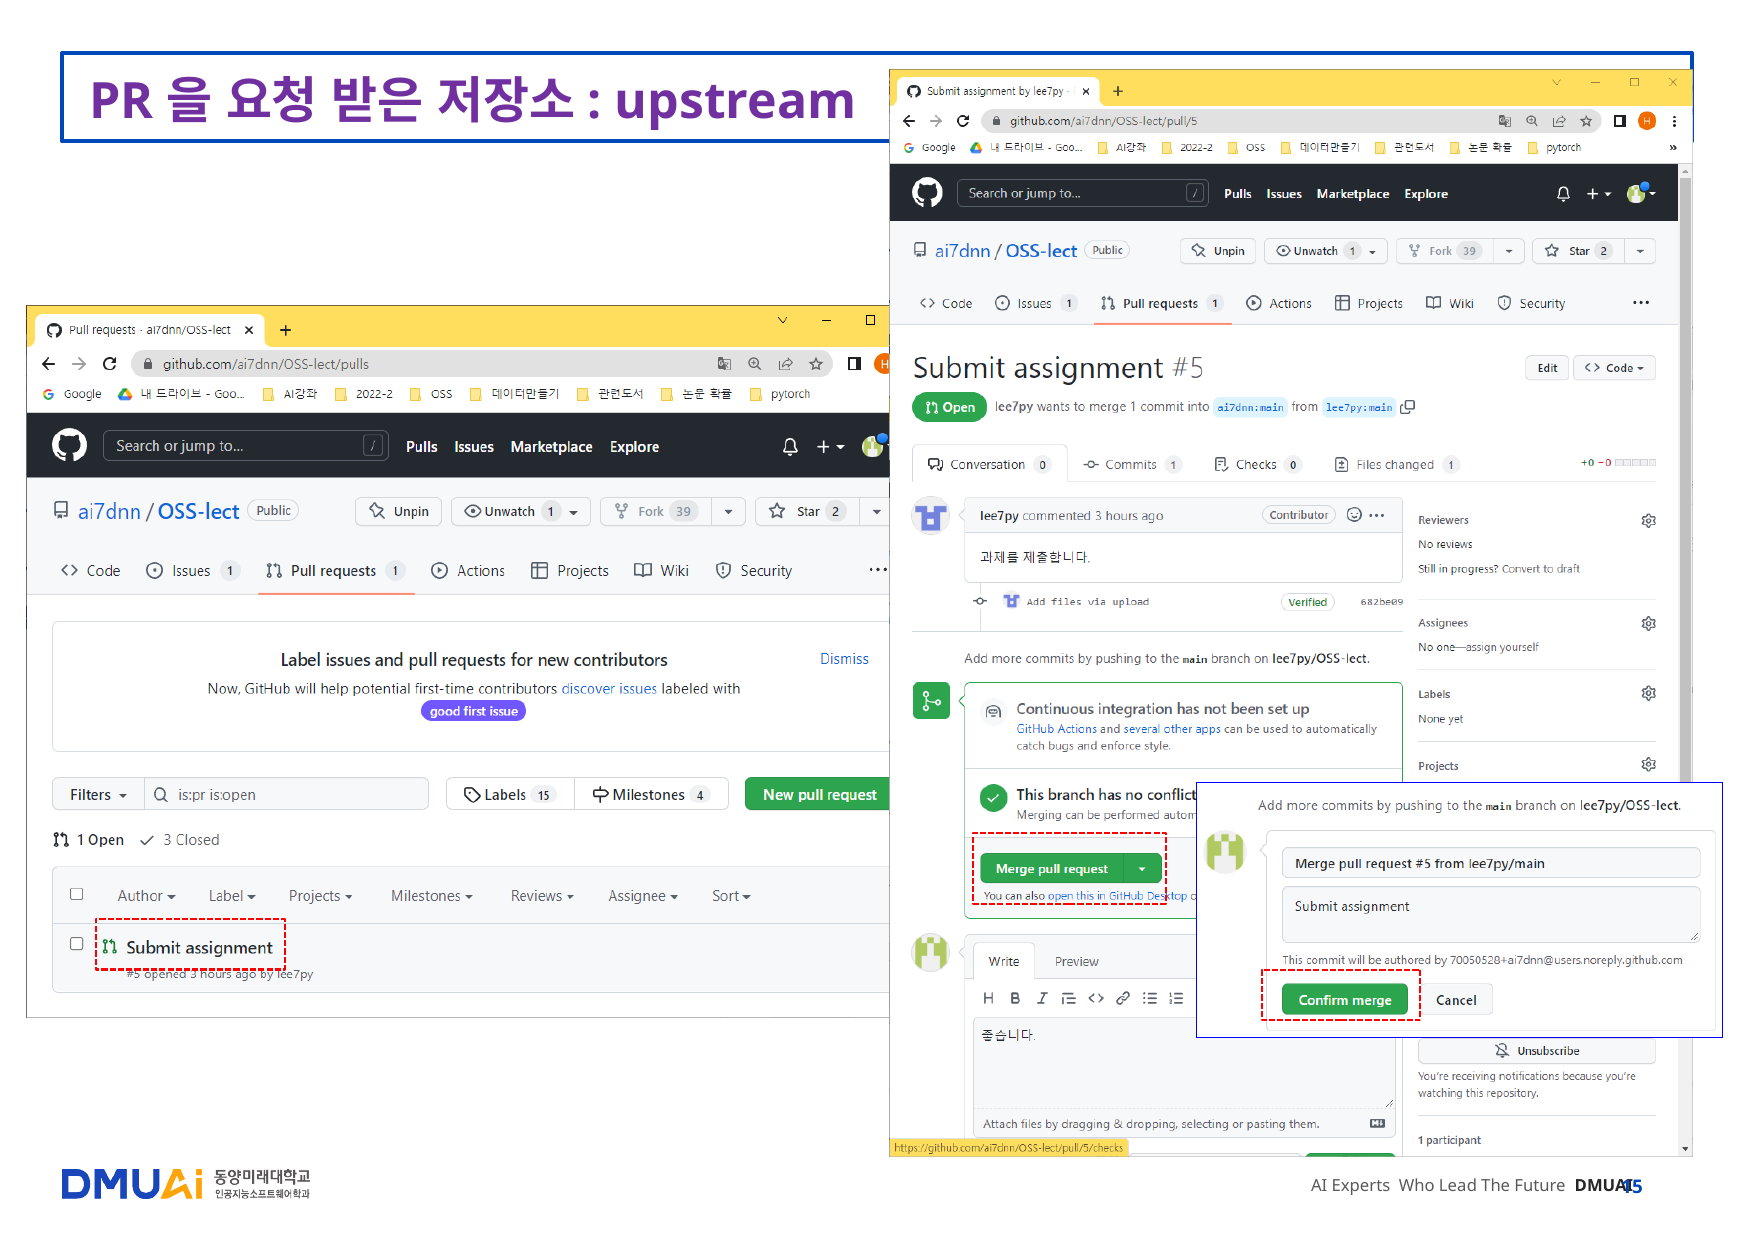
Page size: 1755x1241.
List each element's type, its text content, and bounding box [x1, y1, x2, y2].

picture [26, 69, 1723, 1157]
picture [62, 1169, 310, 1199]
title PR을 요청 받은 저장소: upstream [72, 69, 887, 128]
